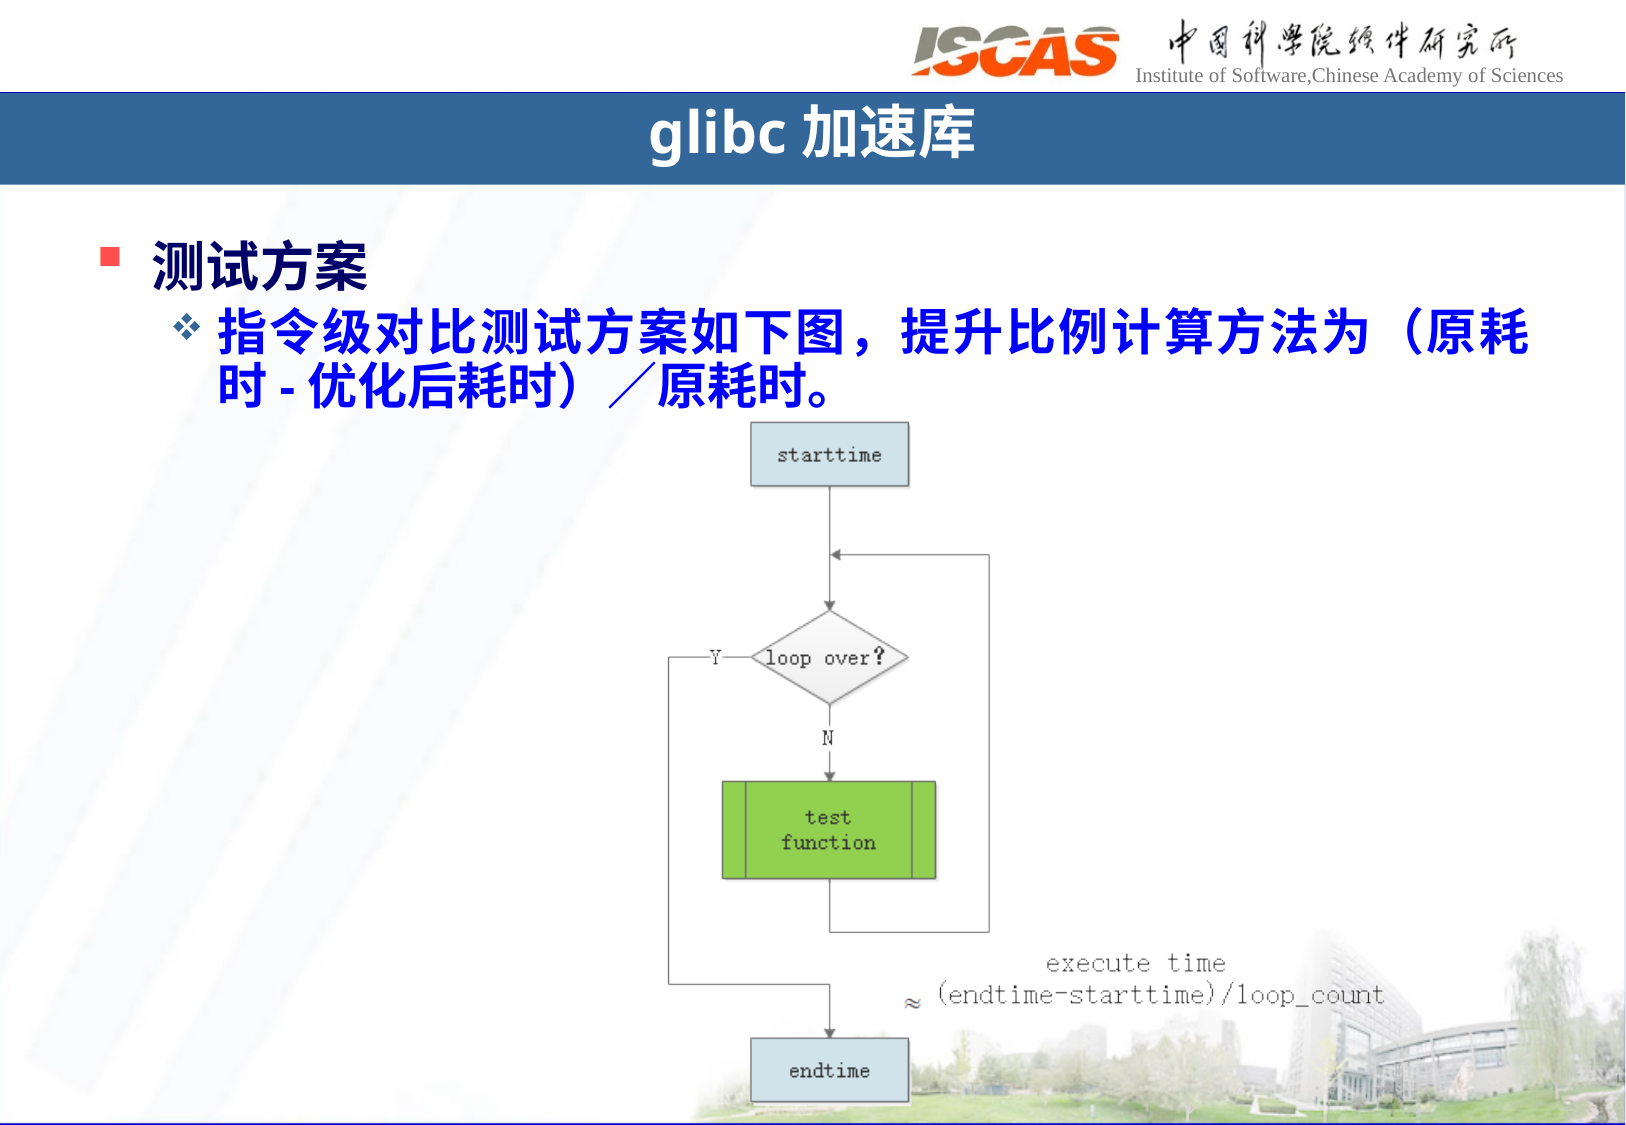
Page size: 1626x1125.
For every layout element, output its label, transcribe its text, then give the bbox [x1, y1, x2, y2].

picture [1166, 15, 1519, 71]
title glibc加速库 [0, 93, 1625, 185]
picture [0, 92, 1626, 1125]
list 测试方案 指令级对比测试方案如下图，提升比例计算方法为（原耗时-优化后耗时）∕原耗时。 [80, 231, 1545, 988]
picture [907, 18, 1132, 87]
